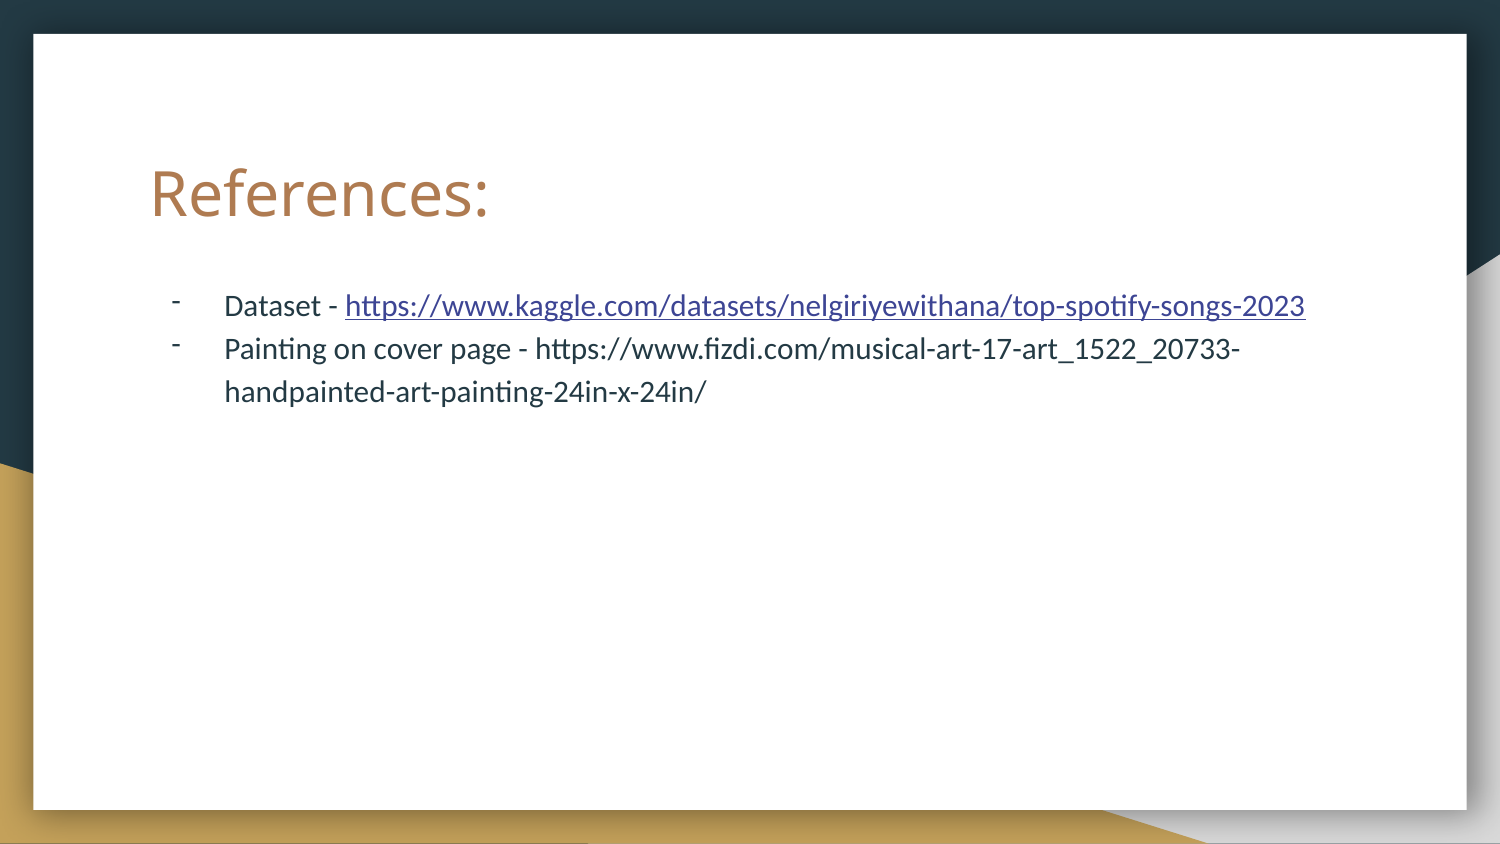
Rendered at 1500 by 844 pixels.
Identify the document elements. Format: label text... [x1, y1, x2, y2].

list Dataset - https://www.kaggle.com/datasets/nelgiriyewithana/top-spotify-songs-2023 Painting on cover page - https://www.fizdi.com/musical-art-17-art_1522_20733-handpainted-art-painting-24in-x-24in/ [134, 264, 1366, 531]
title References: [134, 138, 1366, 264]
